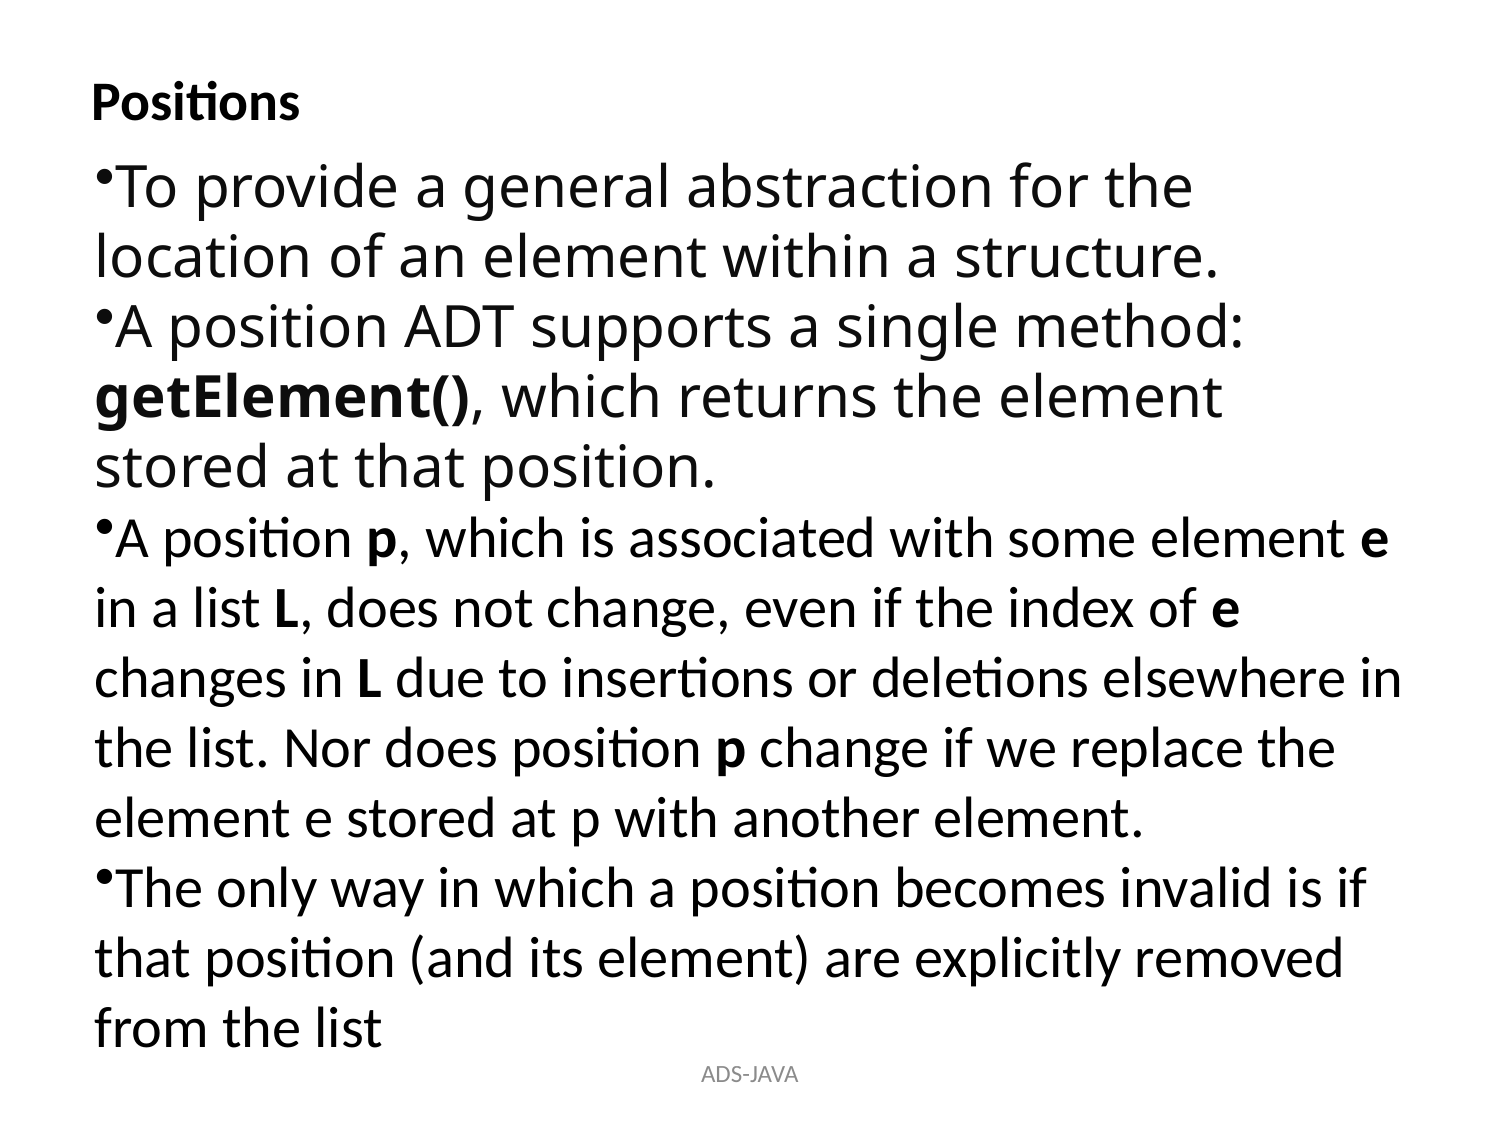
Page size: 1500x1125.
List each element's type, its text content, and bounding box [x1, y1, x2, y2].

footer ADS-JAVA [512, 1067, 988, 1103]
title Positions [76, 56, 1427, 140]
list To provide a general abstraction for the location of an element within a structure. A position ADT supports a single method: getElement(), which returns the element stored at that position. A position p, which is associated with some element e in a list L, does not change, even if the index of e changes in L due to insertions or deletions elsewhere in the list. Nor does position p change if we replace the element e stored at p with another element. The only way in which a position becomes invalid is if that position (and its element) are explicitly removed from the list [79, 141, 1424, 1067]
